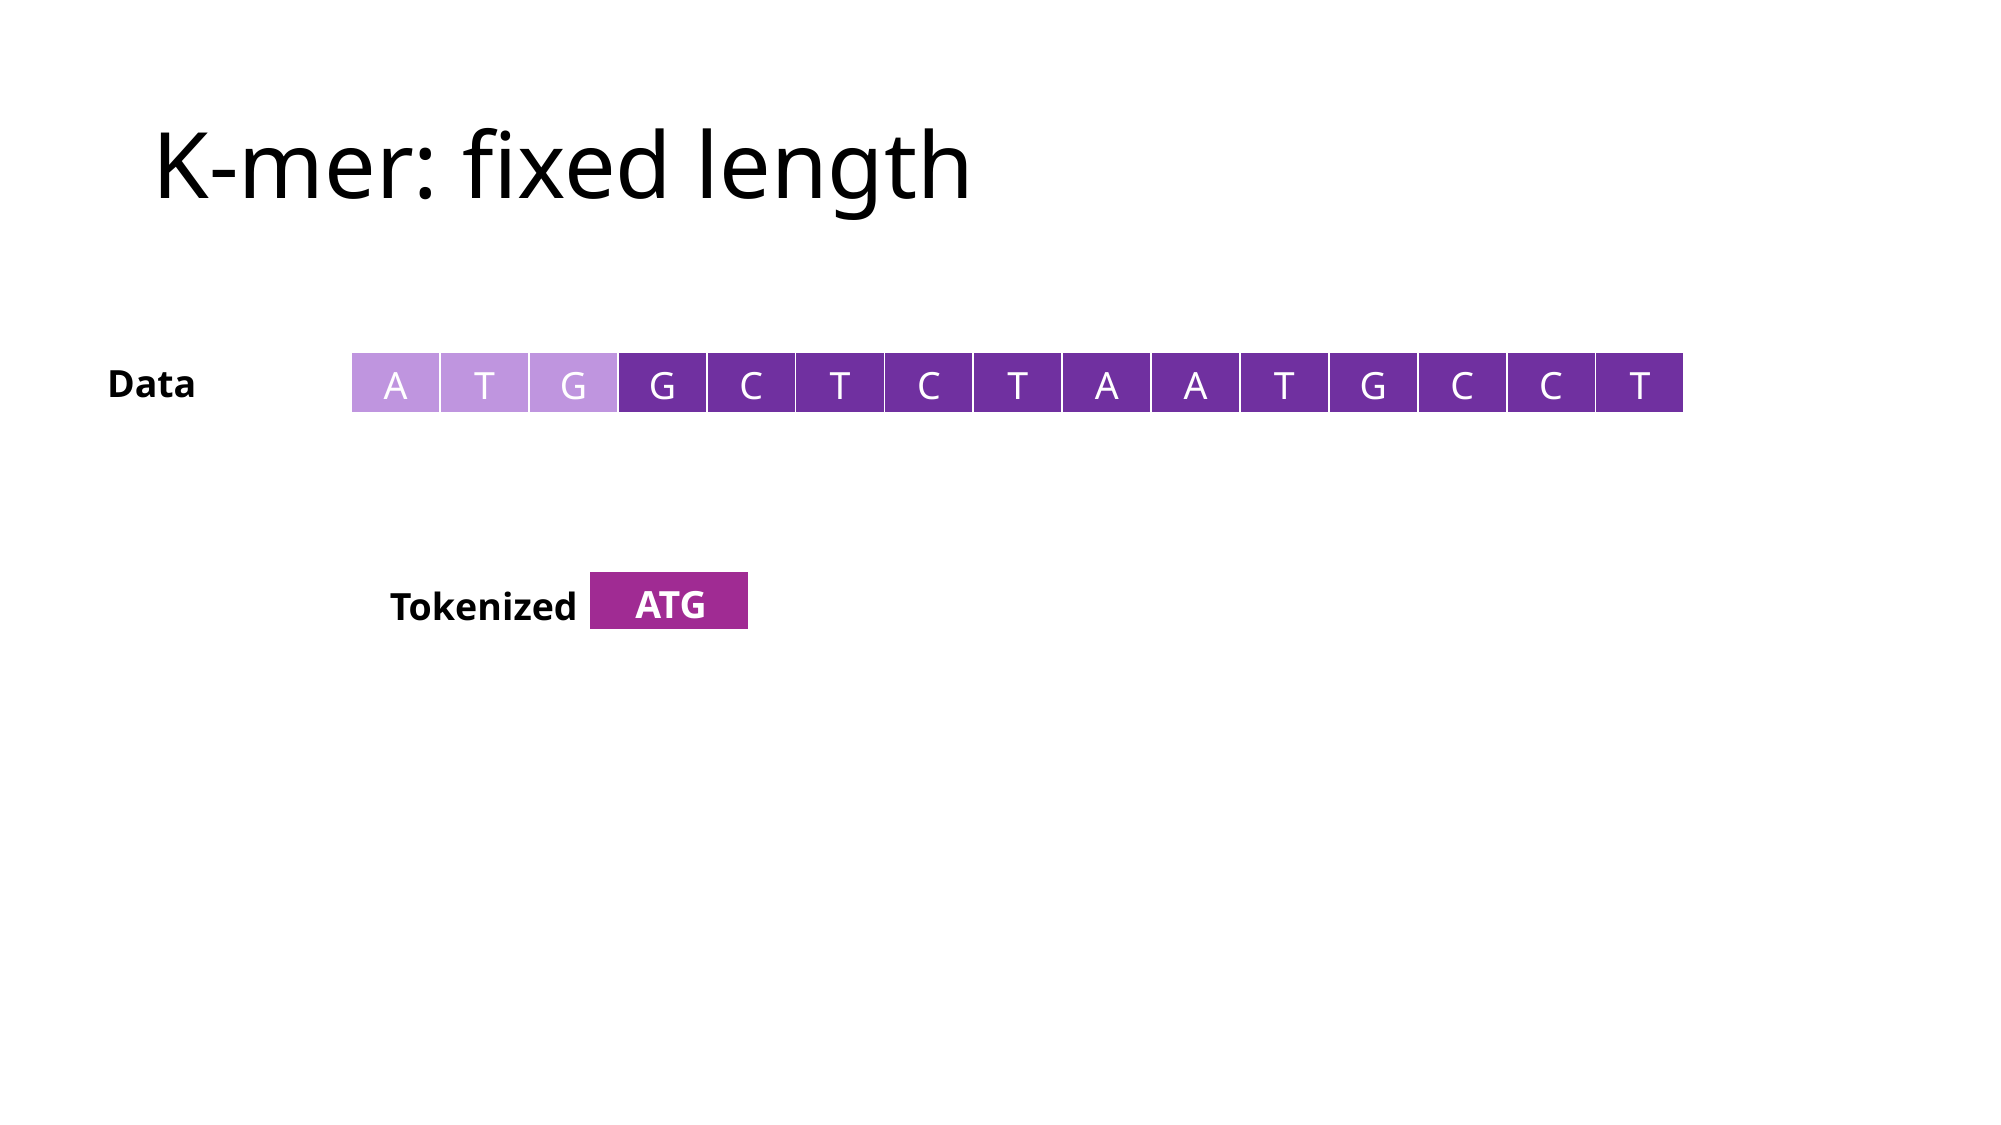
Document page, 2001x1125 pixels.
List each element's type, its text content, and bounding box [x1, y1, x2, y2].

table_header G [530, 353, 617, 412]
table_header A [1063, 353, 1150, 412]
table_header T [796, 353, 884, 412]
table_header A [1152, 353, 1239, 412]
title K-mer: fixed length [137, 59, 1863, 278]
table_header T [441, 353, 528, 412]
text_box Data [92, 352, 212, 413]
table_header T [1241, 353, 1328, 412]
table_header G [619, 353, 706, 412]
table_header G [1330, 353, 1417, 412]
table_header C [1508, 353, 1595, 412]
text_box Tokenized [375, 575, 588, 635]
table_header C [1419, 353, 1506, 412]
table_header ATG [590, 572, 748, 629]
table_header C [708, 353, 795, 412]
table_header T [1596, 353, 1683, 412]
table_header C [885, 353, 972, 412]
table_header T [974, 353, 1061, 412]
table_header A [352, 353, 439, 412]
